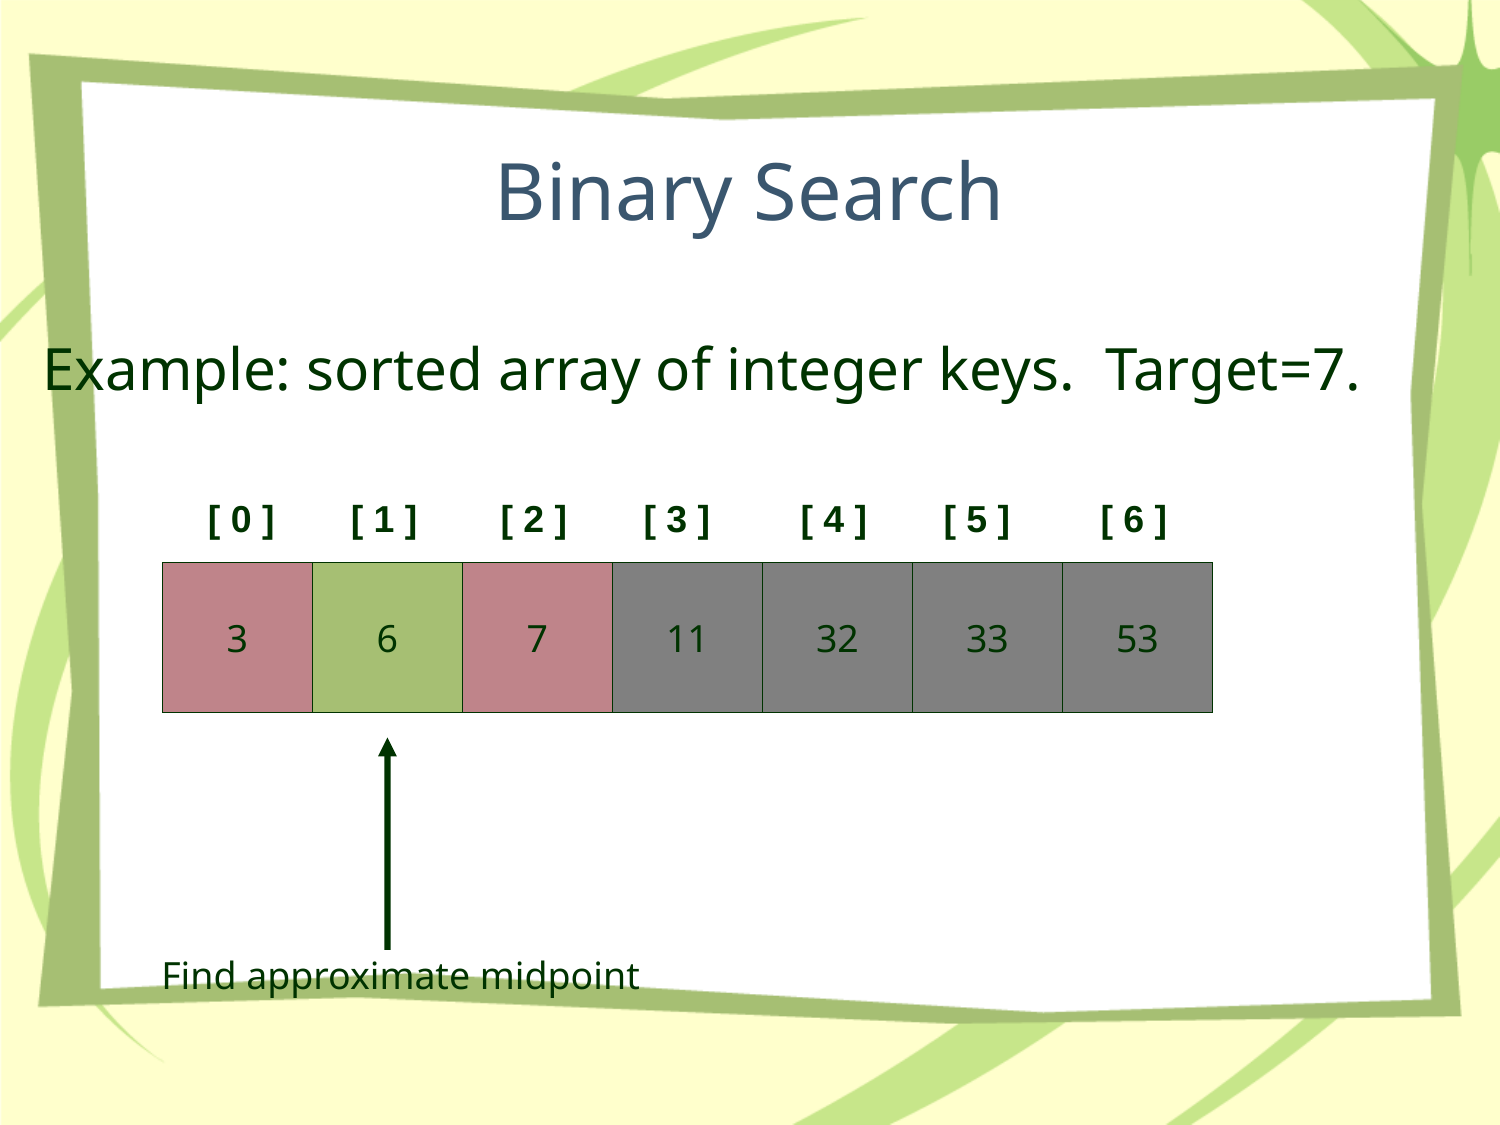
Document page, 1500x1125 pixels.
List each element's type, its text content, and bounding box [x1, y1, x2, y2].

text_box [381, 737, 394, 944]
text_box 3 [162, 562, 312, 713]
text_box 7 [462, 562, 612, 713]
text_box 33 [912, 562, 1062, 713]
title Binary Search [75, 95, 1425, 283]
text_box 32 [762, 562, 912, 713]
text_box [ 2 ] [485, 487, 583, 547]
text_box [ 6 ] [1085, 487, 1183, 547]
text_box Find approximate midpoint [146, 944, 656, 1004]
text_box 11 [612, 562, 762, 713]
text_box 53 [1062, 562, 1213, 713]
text_box 6 [312, 562, 462, 713]
text_box Example: sorted array of integer keys. Target=7. [27, 324, 1376, 830]
picture [0, 0, 1500, 1125]
text_box [ 3 ] [628, 487, 726, 547]
text_box [ 5 ] [928, 487, 1026, 547]
text_box [ 4 ] [785, 487, 883, 547]
